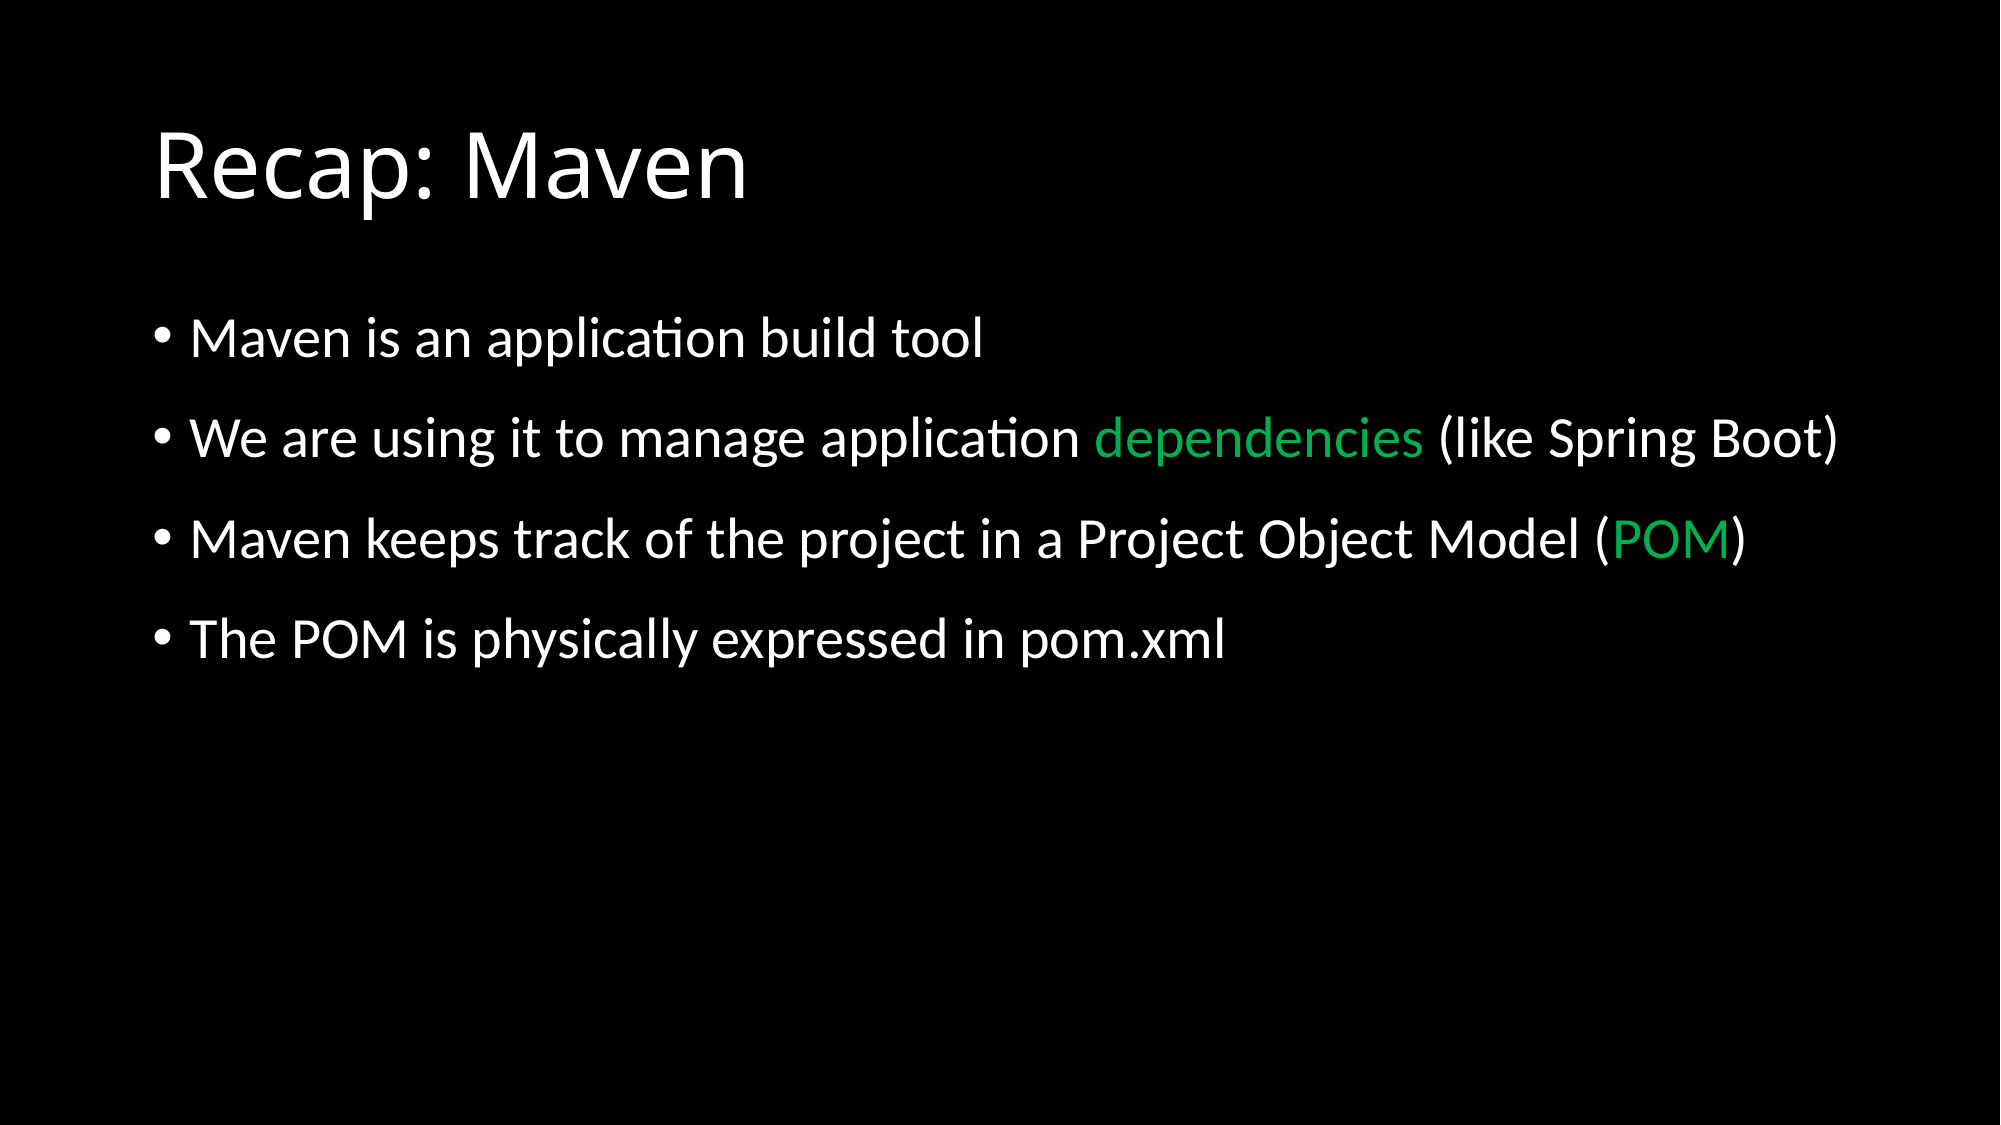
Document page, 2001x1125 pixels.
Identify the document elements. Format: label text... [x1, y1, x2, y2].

title Recap: Maven [137, 59, 1863, 278]
list Maven is an application build tool We are using it to manage application dependencies (like Spring Boot) Maven keeps track of the project in a Project Object Model (POM) The POM is physically expressed in pom.xml [137, 299, 2000, 1014]
